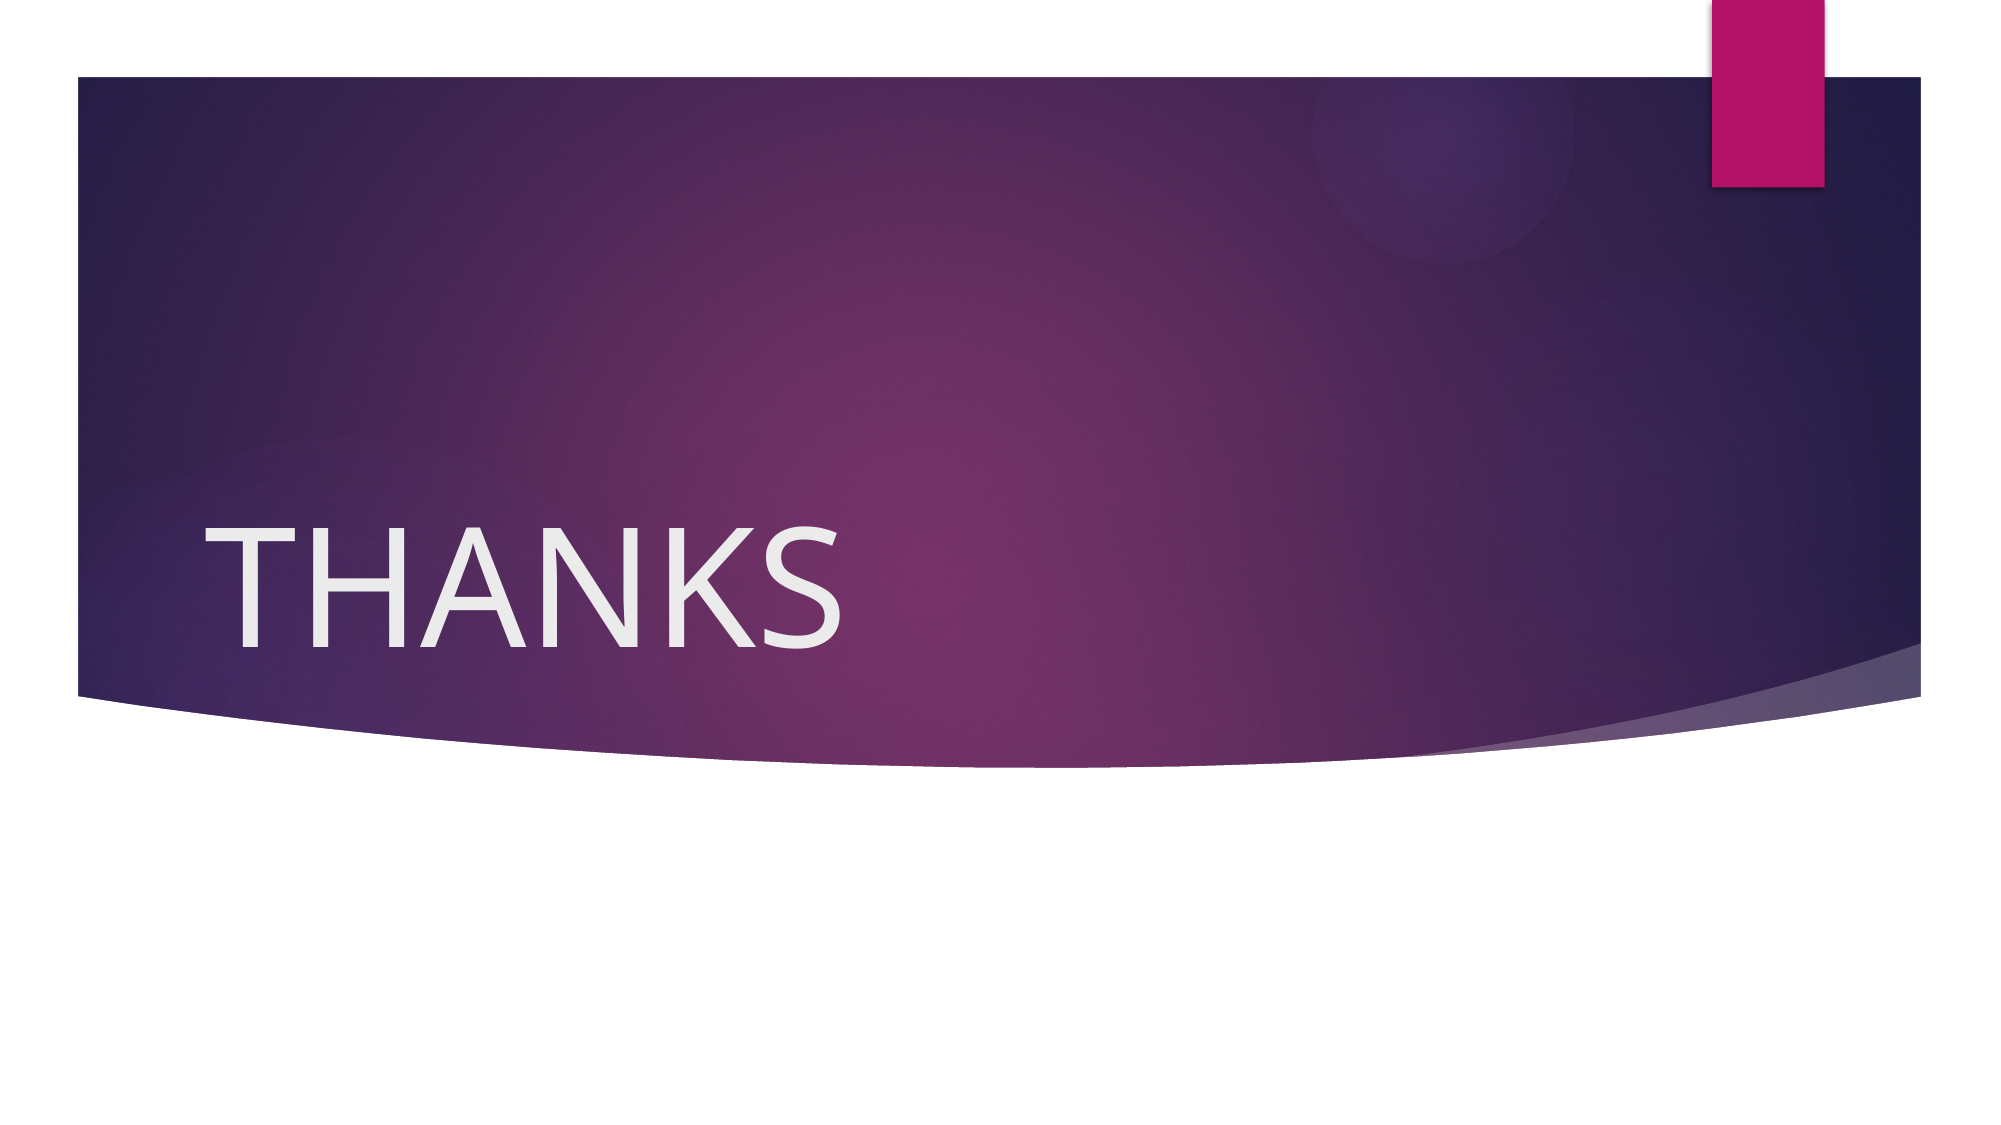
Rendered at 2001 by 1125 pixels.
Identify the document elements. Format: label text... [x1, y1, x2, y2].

title THANKS [189, 388, 1956, 688]
